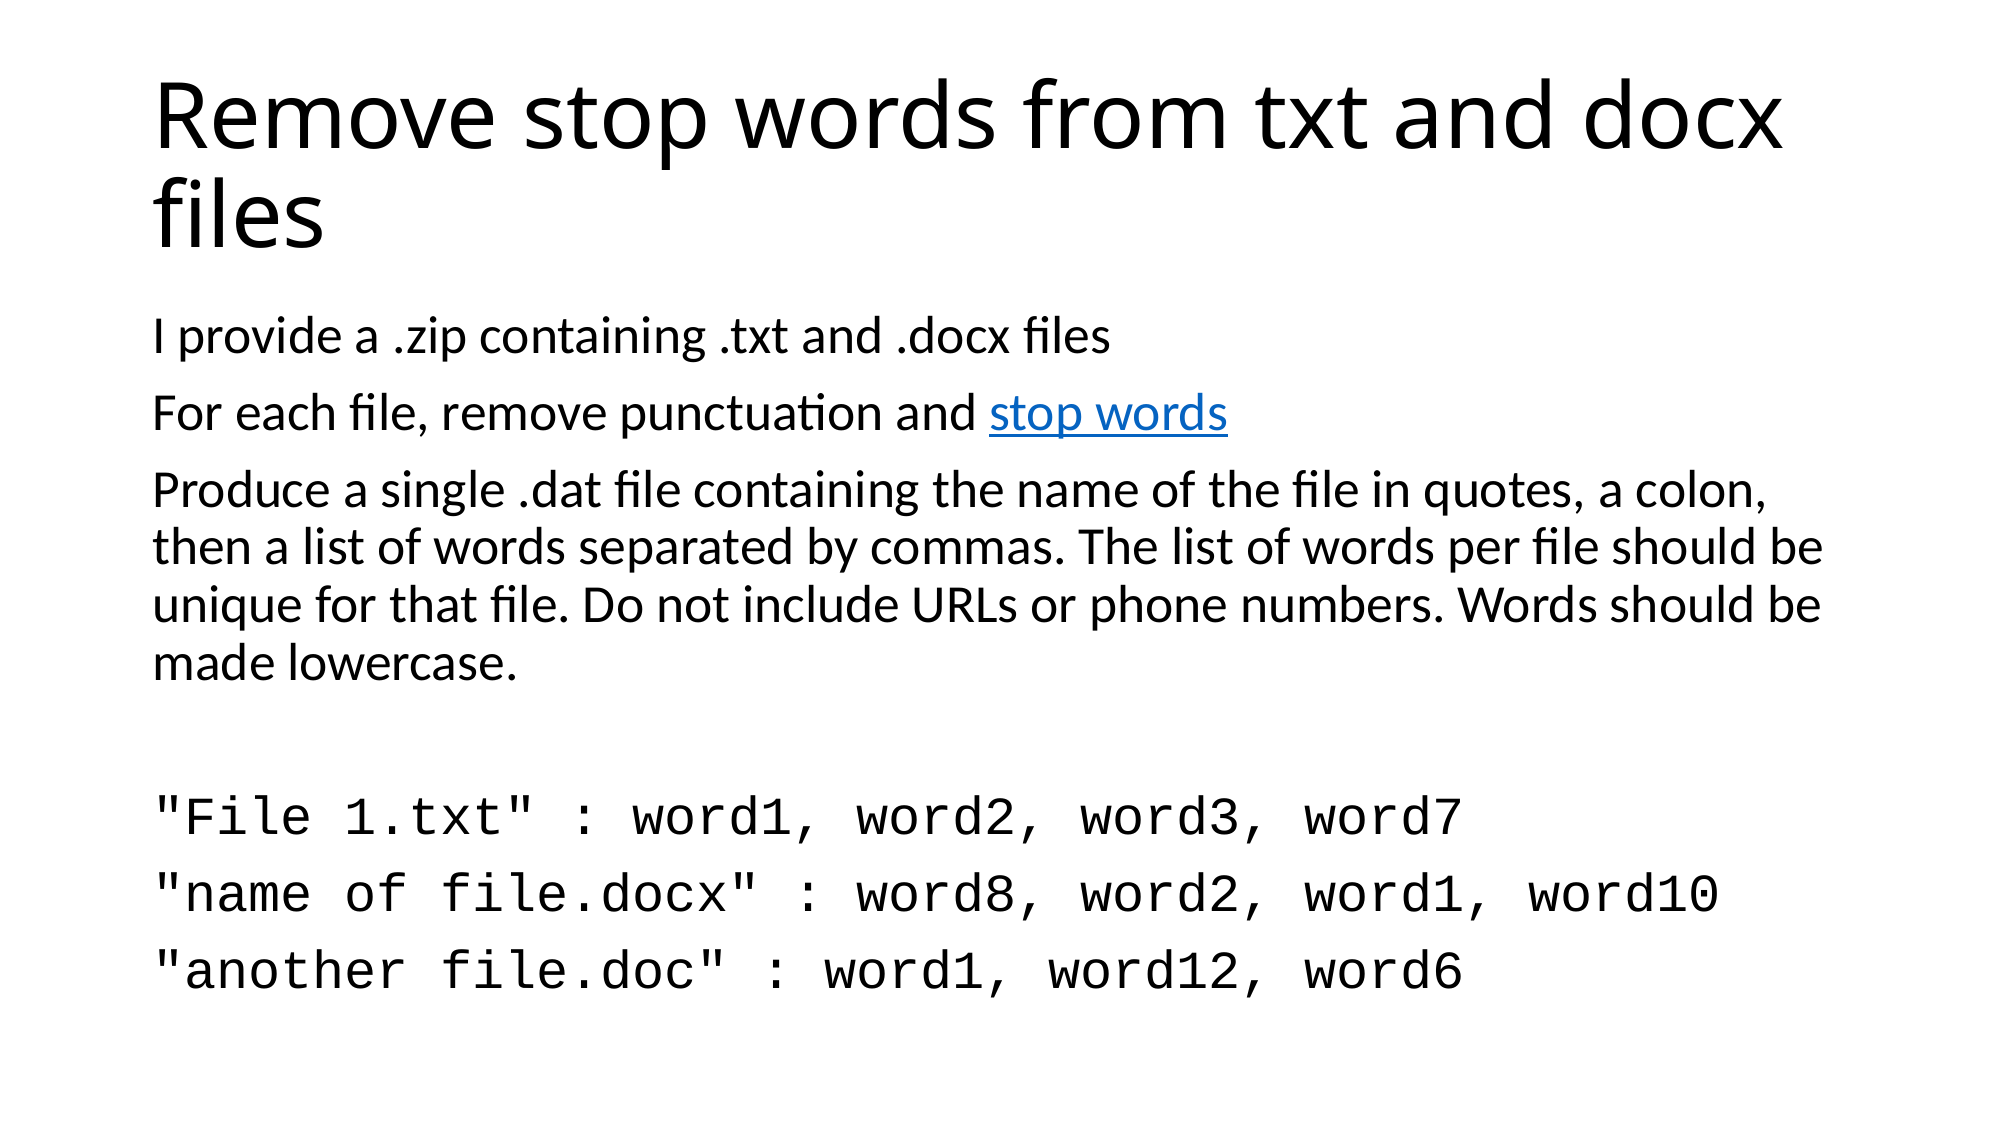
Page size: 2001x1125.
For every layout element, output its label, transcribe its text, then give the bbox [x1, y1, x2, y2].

list I provide a .zip containing .txt and .docx files For each file, remove punctuation and stop words Produce a single .dat file containing the name of the file in quotes, a colon, then a list of words separated by commas. The list of words per file should be unique for that file. Do not include URLs or phone numbers. Words should be made lowercase. "File 1.txt" : word1, word2, word3, word7 "name of file.docx" : word8, word2, word1, word10 "another file.doc" : word1, word12, word6 [137, 299, 1863, 1014]
title Remove stop words from txt and docx files [137, 59, 1863, 278]
